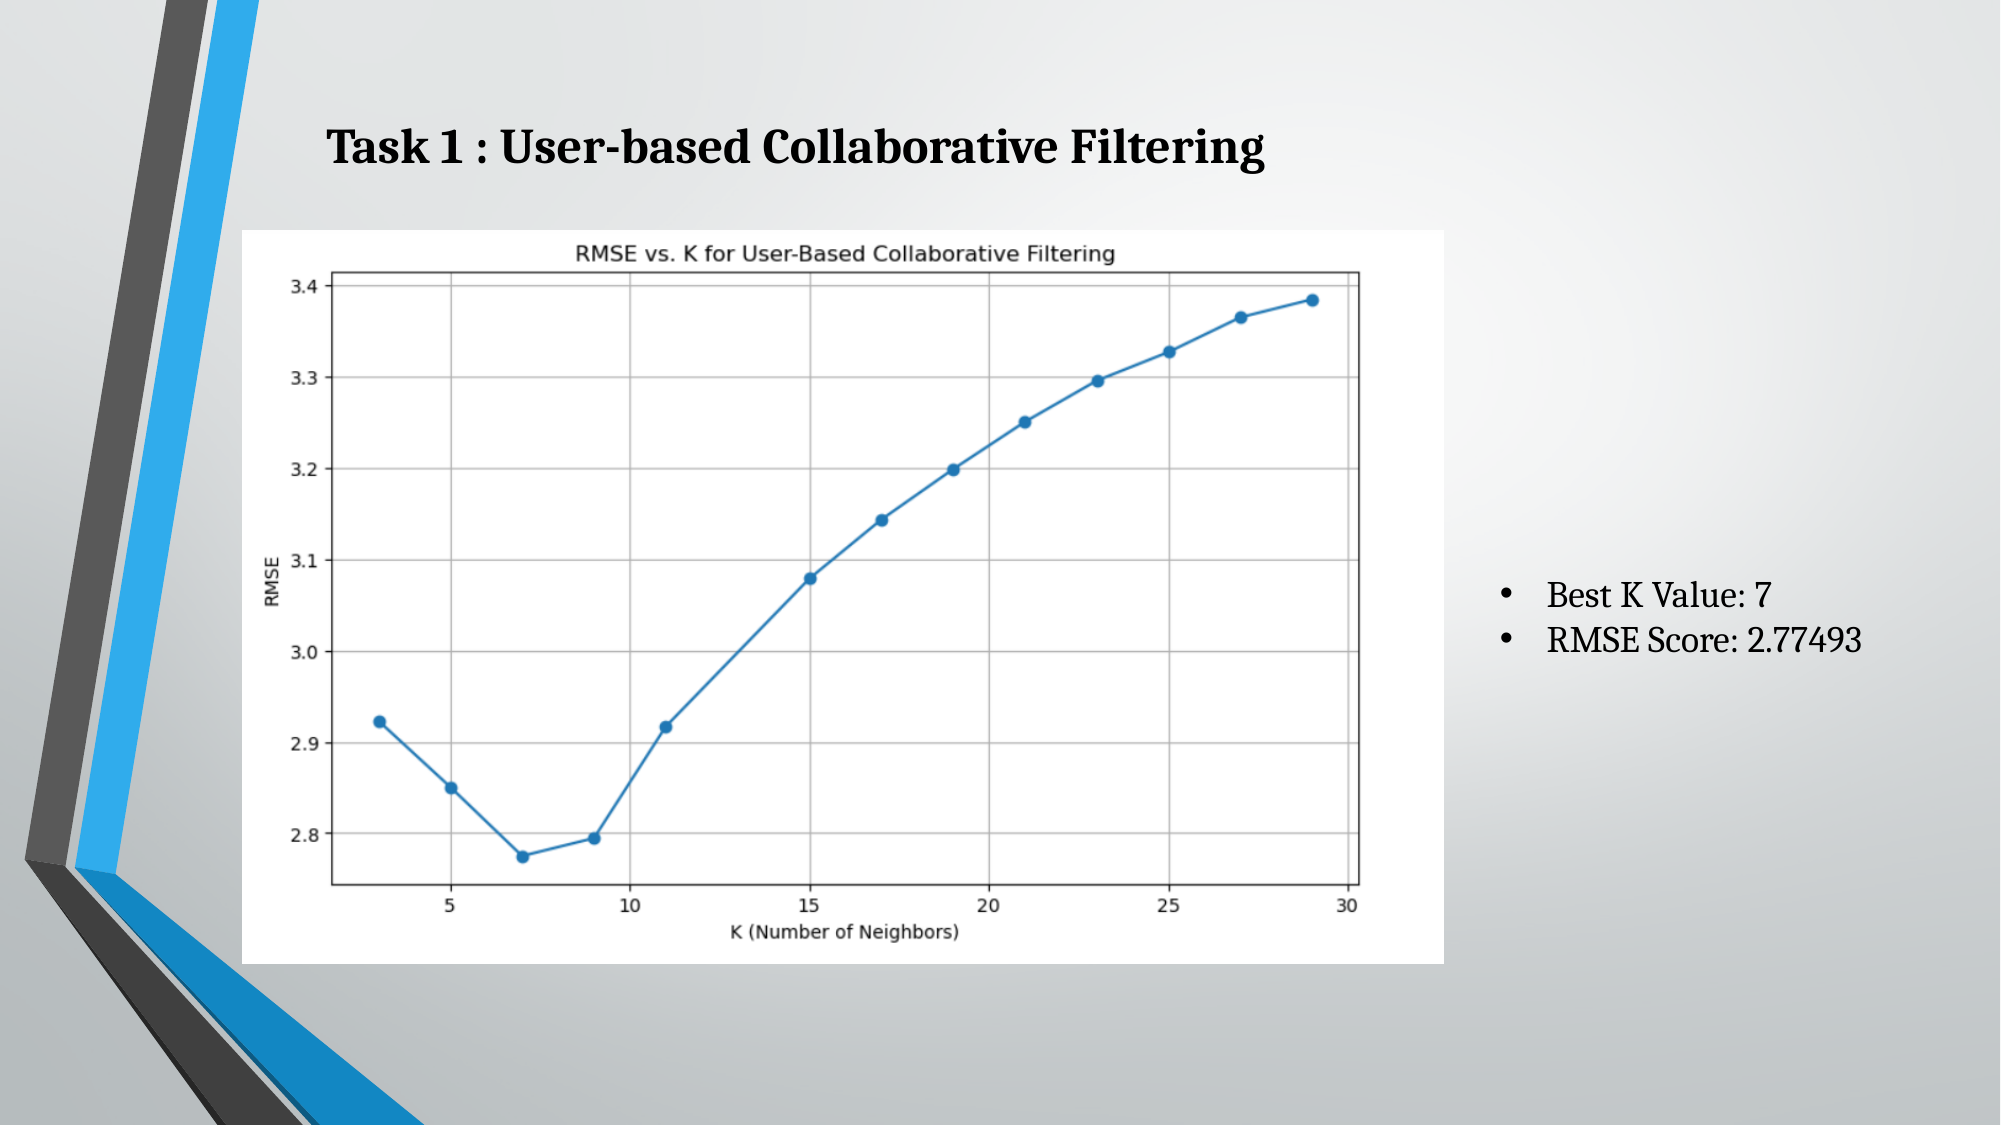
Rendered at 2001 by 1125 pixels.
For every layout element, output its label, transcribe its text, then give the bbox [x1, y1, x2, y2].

text_box Best K Value: 7 RMSE Score: 2.77493 [1484, 562, 1957, 668]
text_box Task 1 : User-based Collaborative Filtering [311, 105, 1332, 181]
picture [242, 229, 1444, 964]
